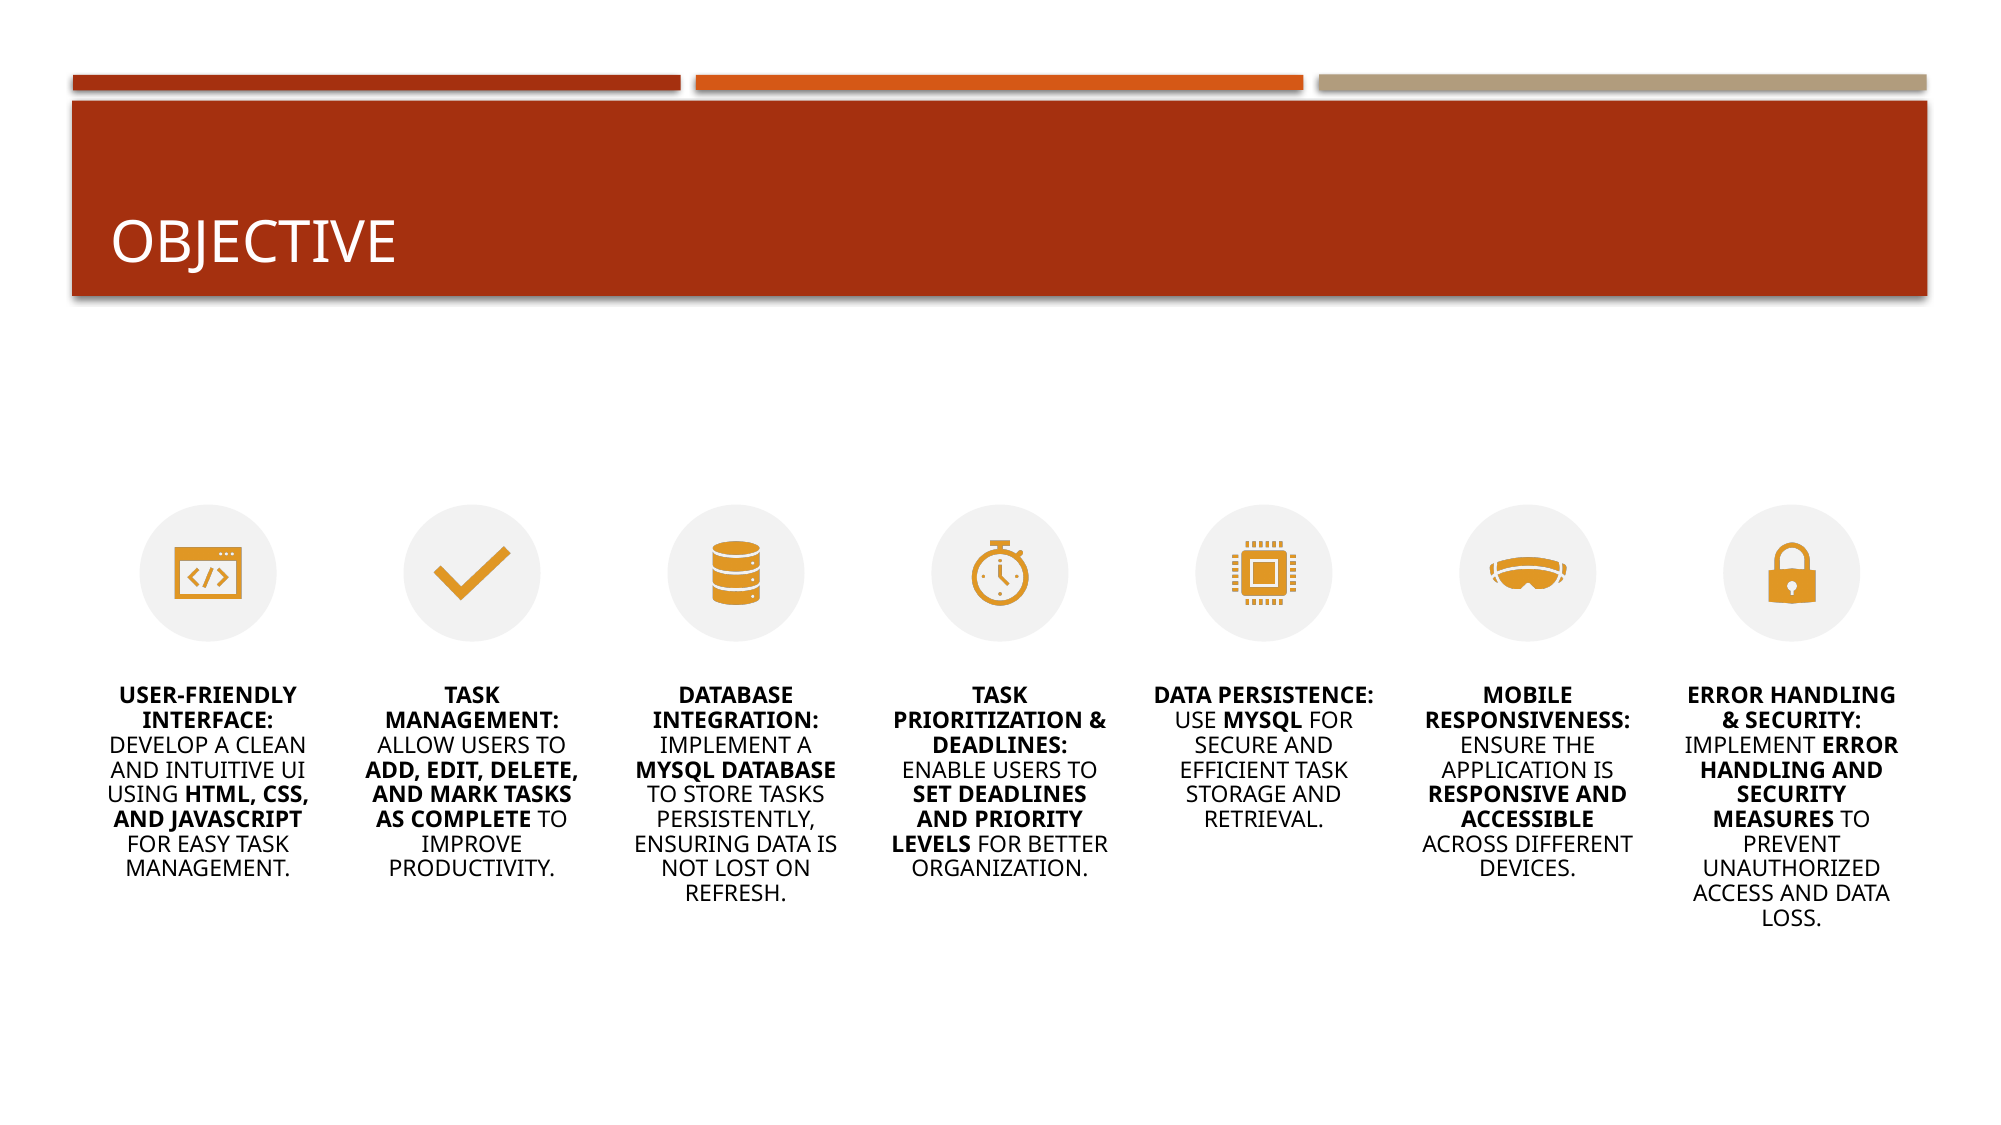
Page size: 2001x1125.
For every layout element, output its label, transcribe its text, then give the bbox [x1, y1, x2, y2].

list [94, 357, 1906, 962]
title OBJECTIVE [95, 115, 1905, 282]
